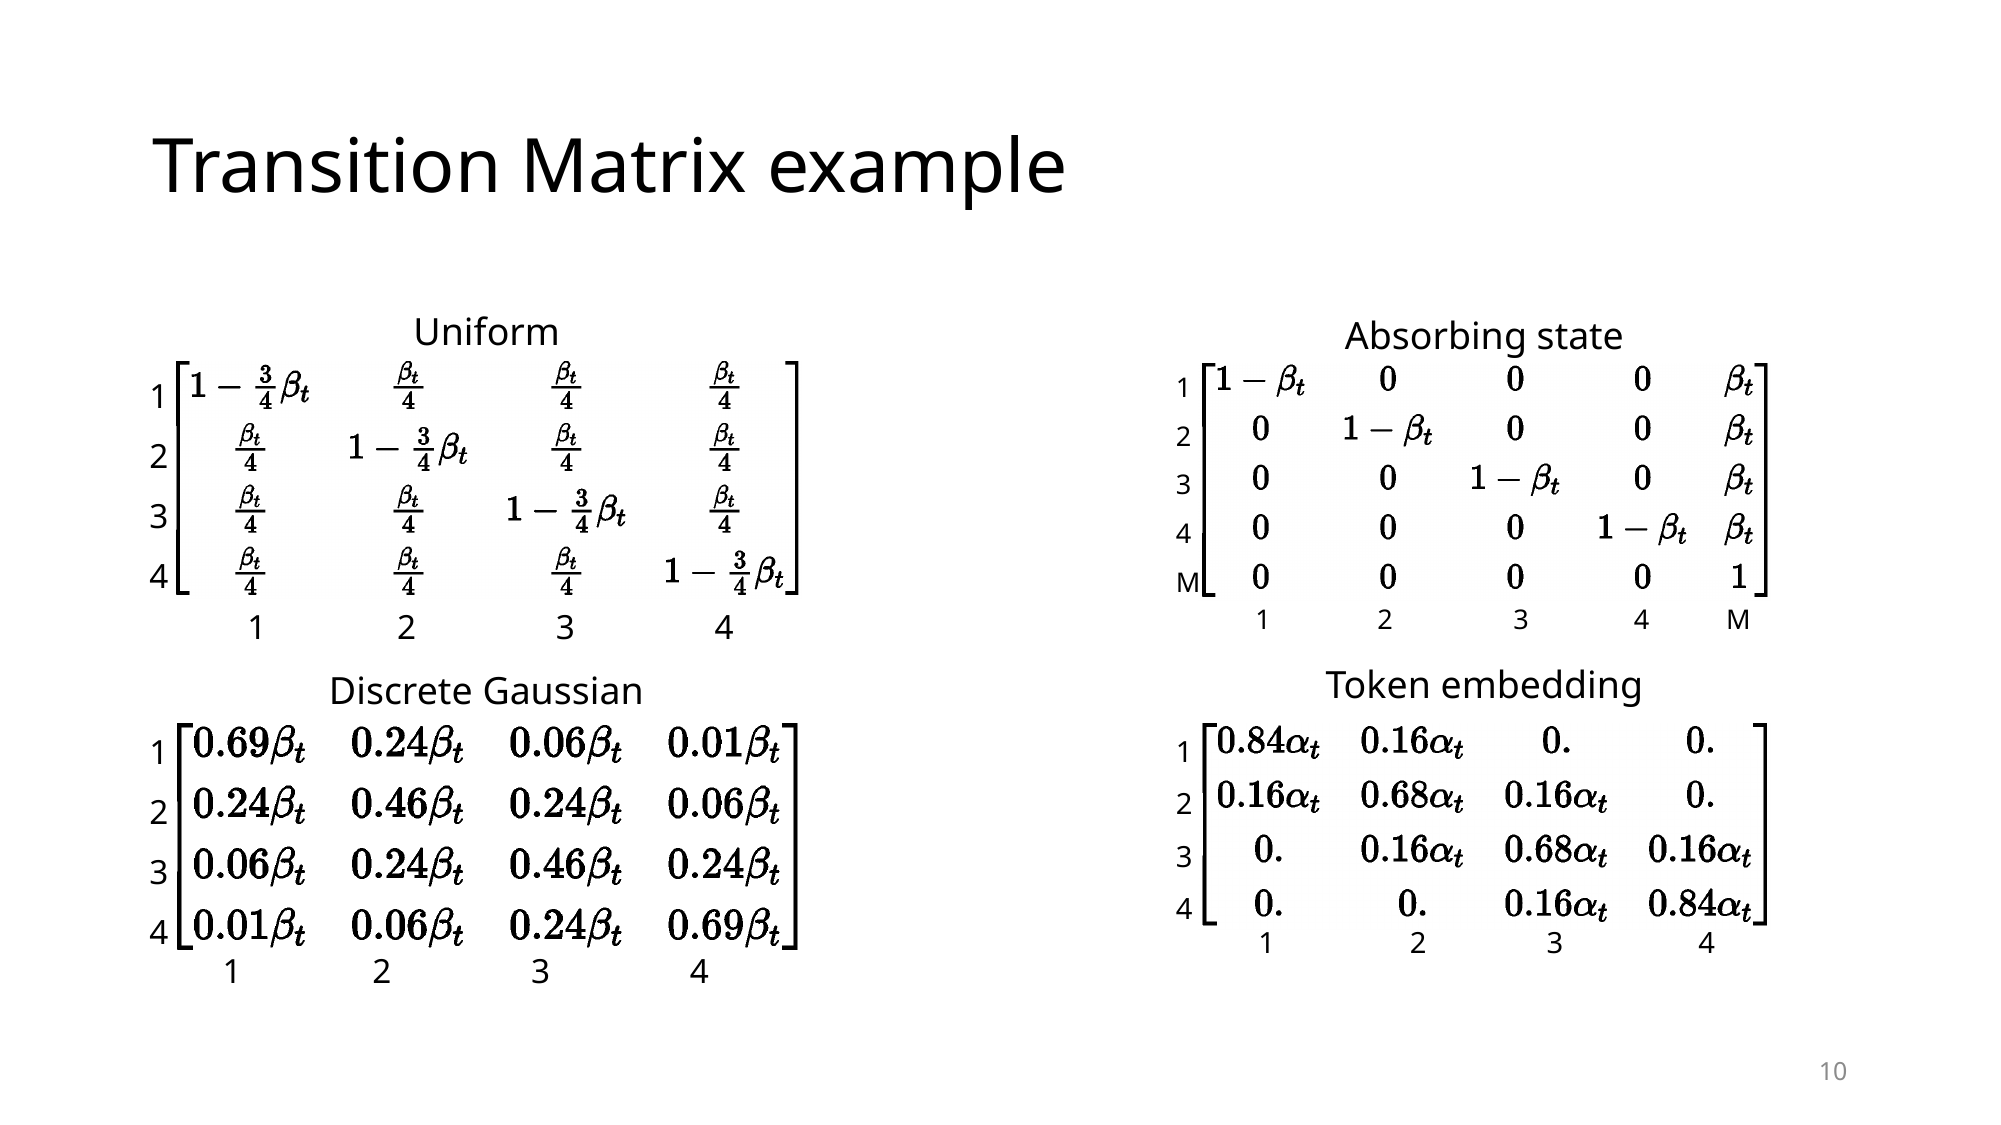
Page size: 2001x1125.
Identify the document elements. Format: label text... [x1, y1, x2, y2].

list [171, 361, 802, 600]
text_box Token embedding [1198, 653, 1771, 714]
text_box Discrete Gaussian [172, 659, 802, 720]
text_box 1 2 3 4 [134, 703, 210, 959]
title Transition Matrix example [137, 59, 1863, 278]
text_box 1 2 3 4 [1198, 930, 1771, 967]
text_box 1 2 3 4 [1161, 708, 1237, 933]
text_box 1 2 3 4 M [1198, 601, 1771, 643]
text_box Absorbing state [1198, 304, 1771, 362]
picture [171, 723, 802, 955]
picture [1198, 723, 1771, 930]
text_box 1 2 3 4 [155, 943, 777, 998]
text_box 1 2 3 4 [134, 348, 210, 603]
picture [1198, 362, 1771, 601]
text_box Uniform [172, 300, 802, 361]
text_box 1 2 3 4 [179, 600, 802, 654]
text_box 1 2 3 4 M [1161, 346, 1237, 605]
slide_number 10 [1412, 1042, 1863, 1103]
